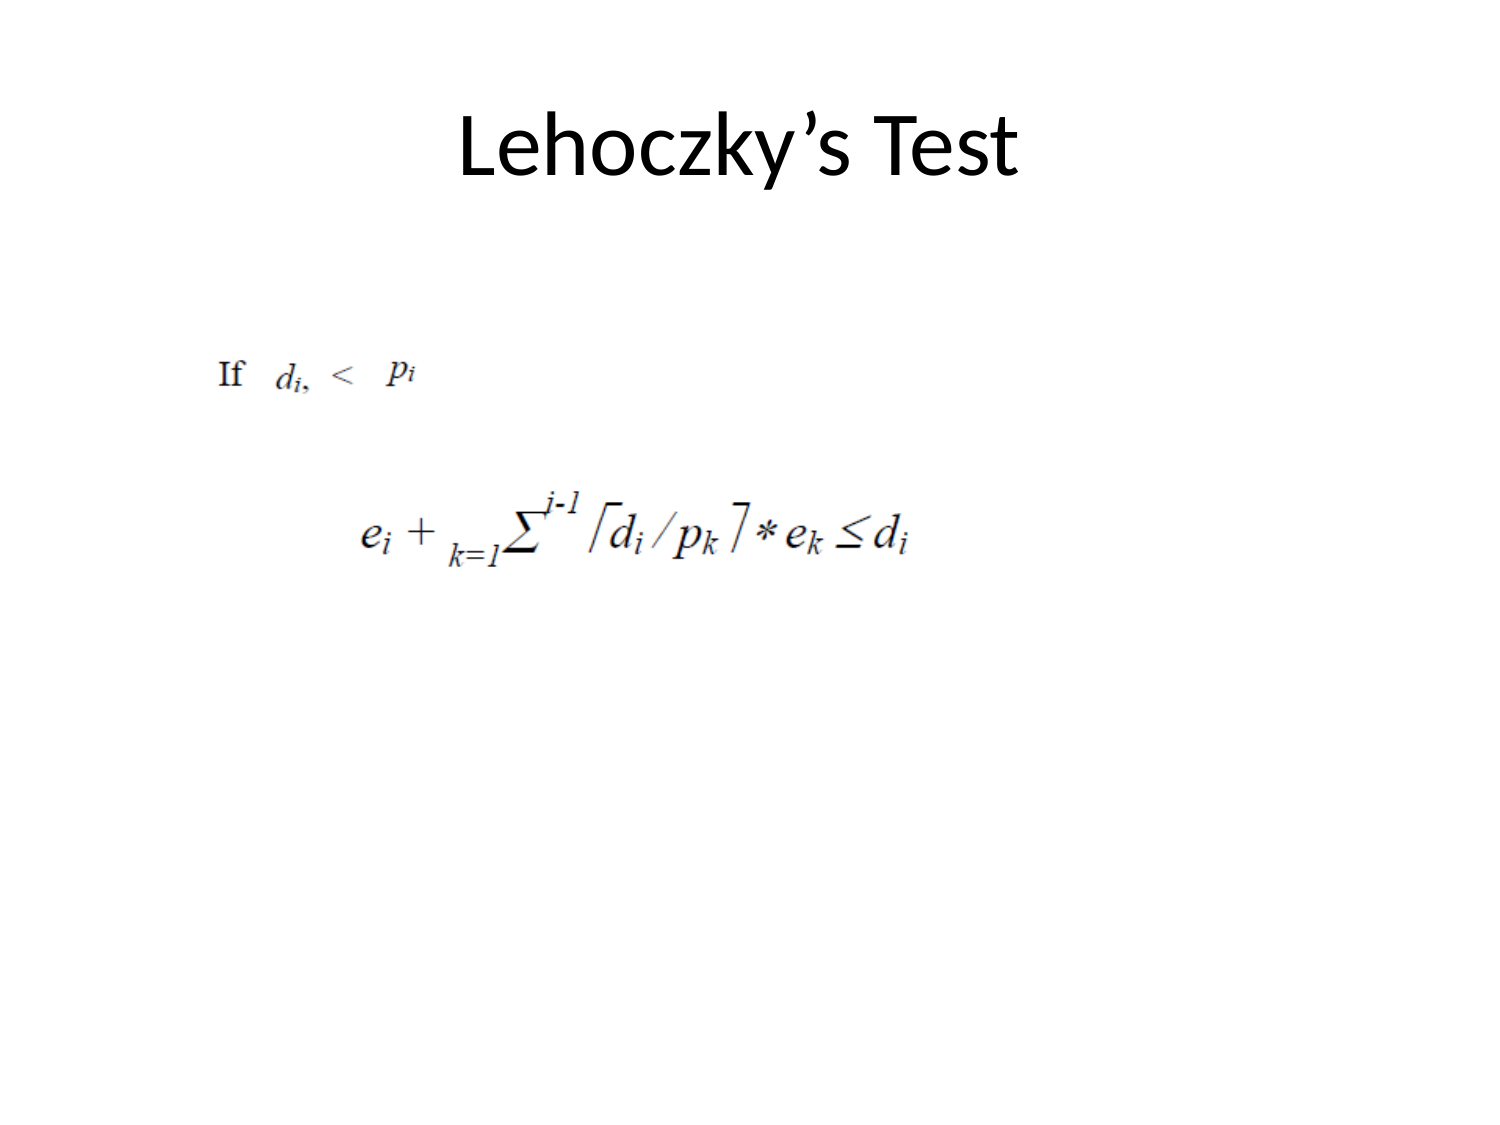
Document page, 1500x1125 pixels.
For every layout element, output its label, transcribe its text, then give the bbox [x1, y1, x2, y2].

picture [327, 354, 360, 399]
picture [269, 351, 311, 410]
picture [374, 351, 421, 396]
picture [316, 468, 939, 579]
title Lehoczky’s Test [75, 45, 1425, 233]
picture [210, 351, 255, 402]
